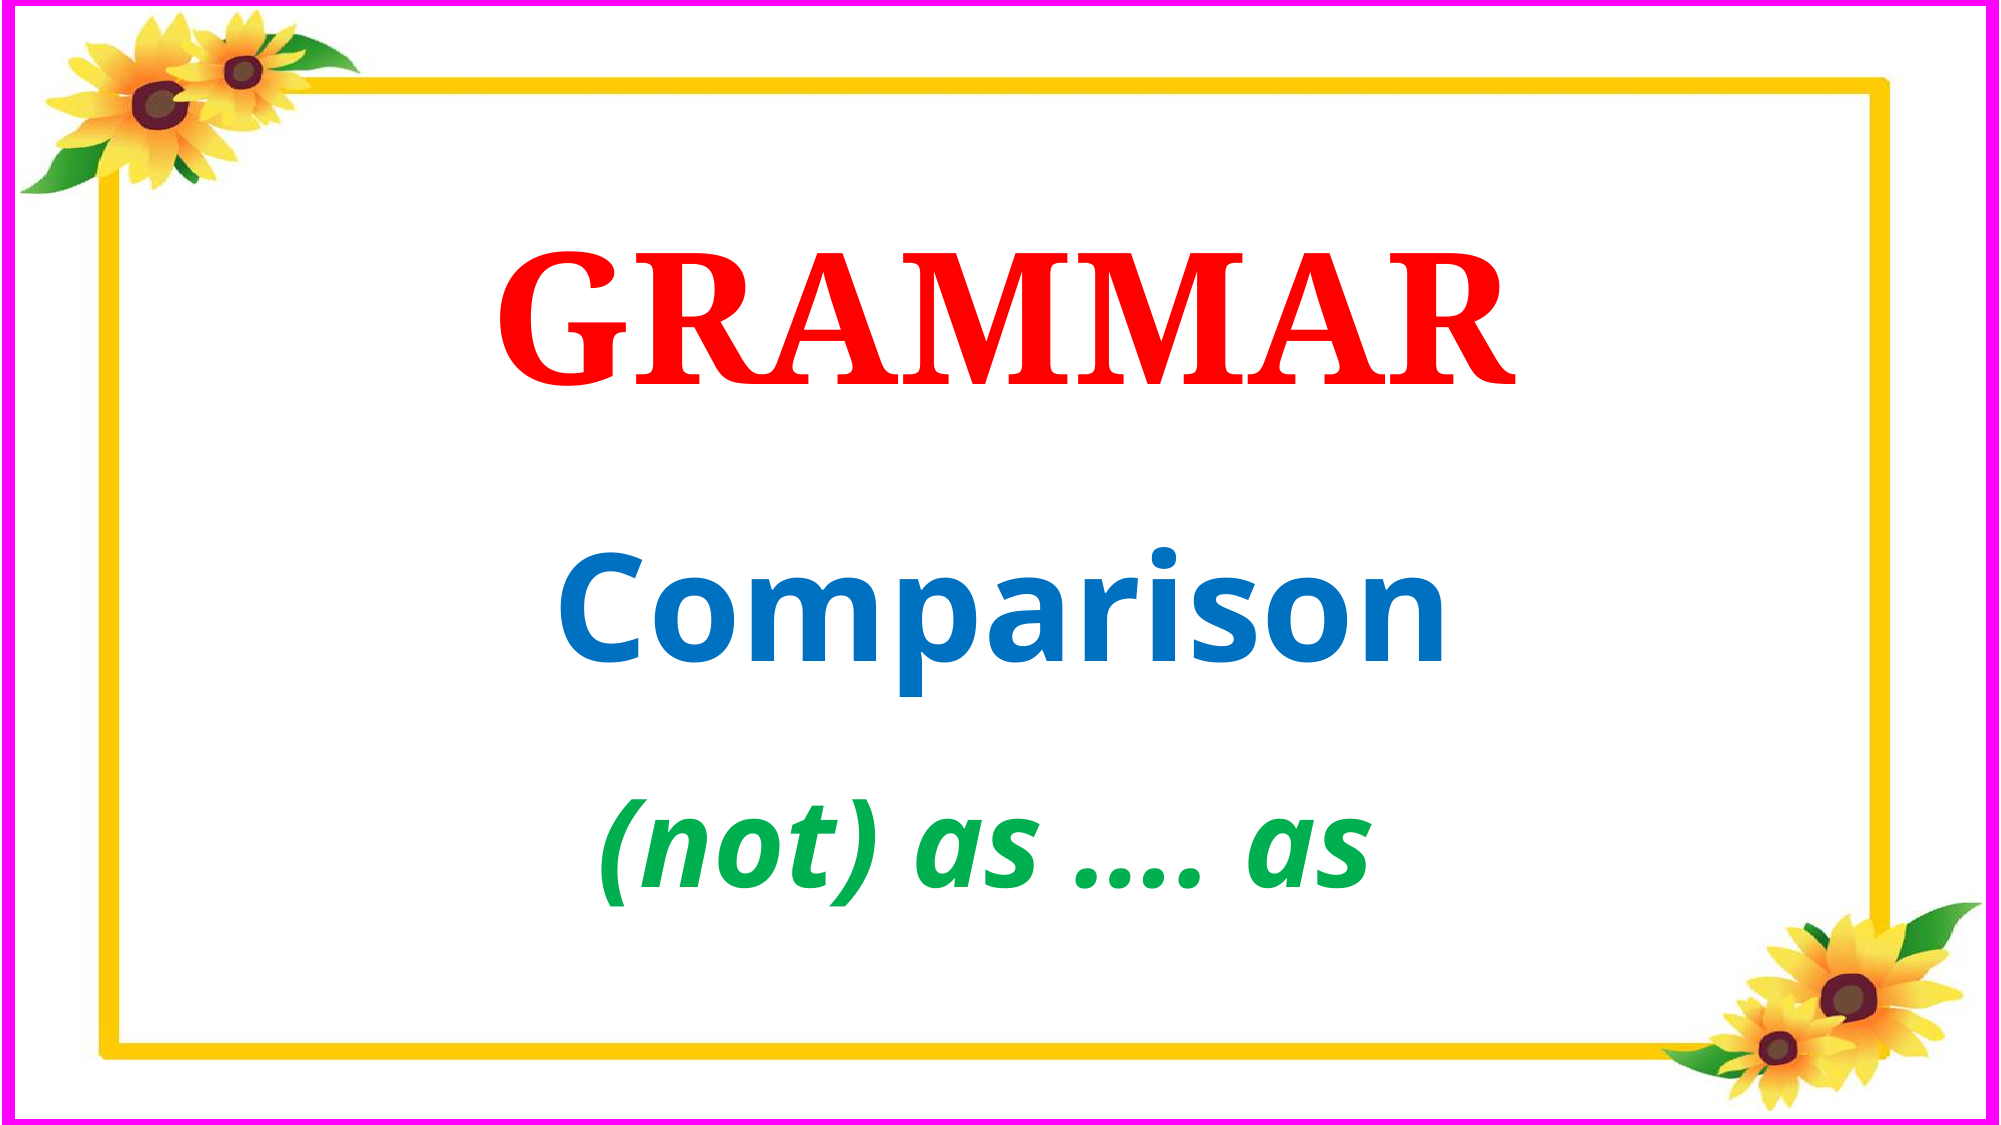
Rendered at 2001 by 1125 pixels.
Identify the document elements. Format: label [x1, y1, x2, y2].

picture [20, 10, 1982, 1111]
text_box [8, 0, 1993, 1125]
